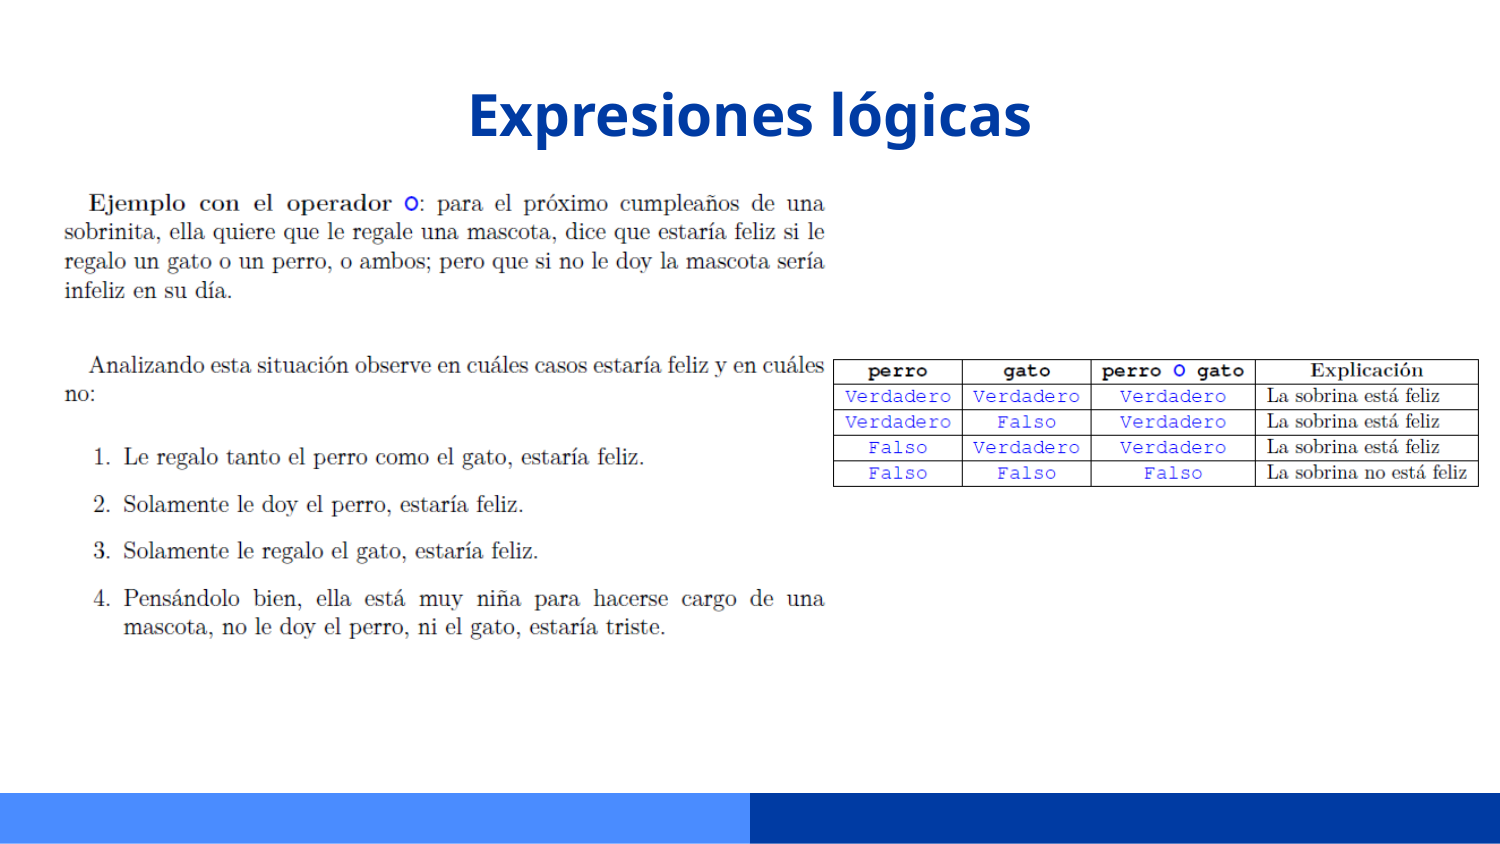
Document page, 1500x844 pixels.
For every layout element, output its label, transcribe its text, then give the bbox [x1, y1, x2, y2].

title Expresiones lógicas [117, 62, 1383, 157]
picture [43, 186, 1485, 658]
